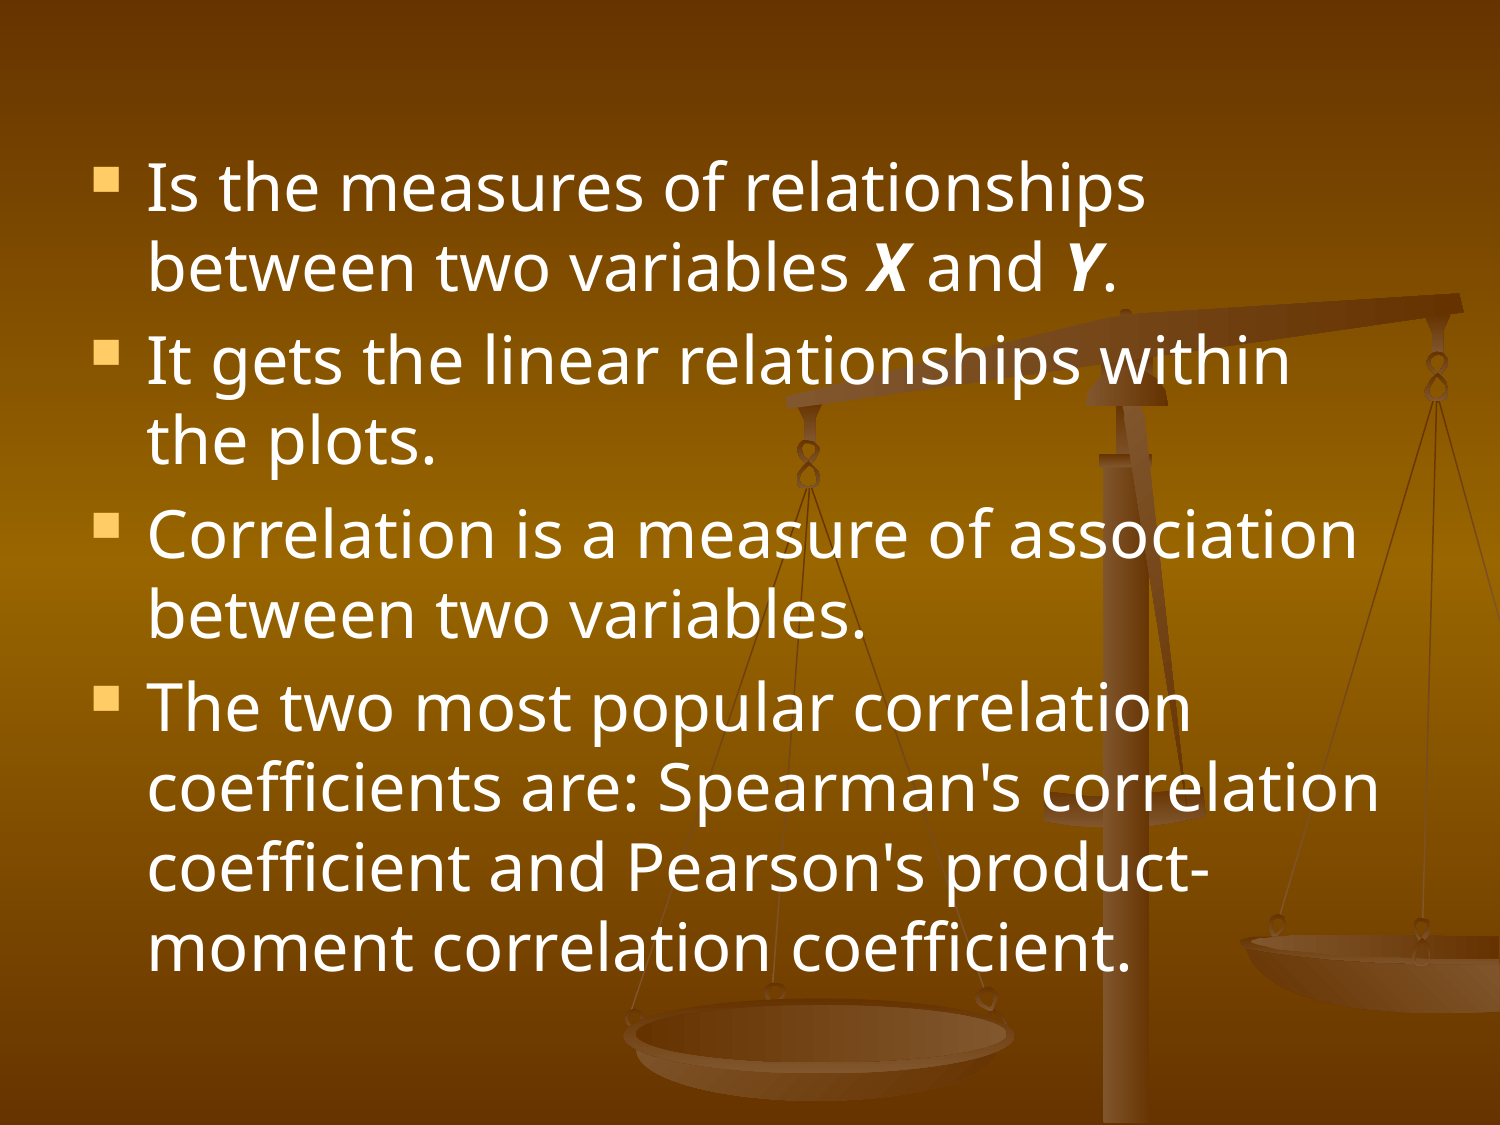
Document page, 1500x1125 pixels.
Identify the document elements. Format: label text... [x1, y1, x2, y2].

list Is the measures of relationships between two variables X and Y. It gets the linear relationships within the plots. Correlation is a measure of association between two variables. The two most popular correlation coefficients are: Spearman's correlation coefficient and Pearson's product-moment correlation coefficient. [74, 137, 1426, 881]
